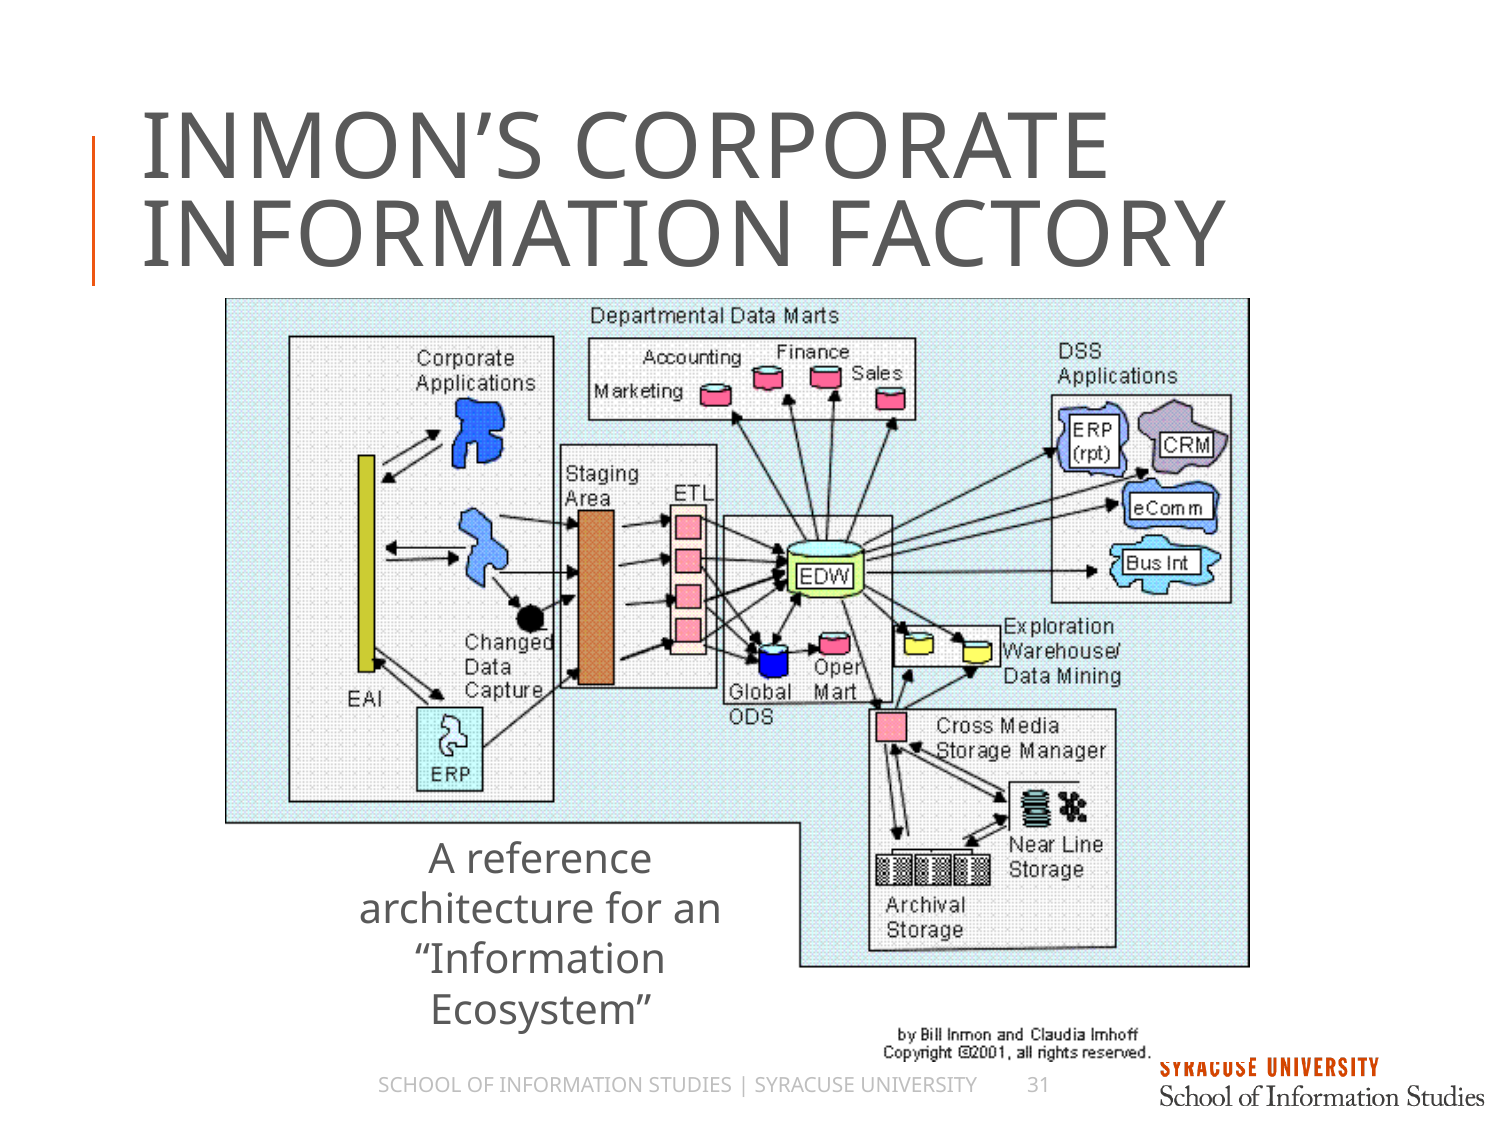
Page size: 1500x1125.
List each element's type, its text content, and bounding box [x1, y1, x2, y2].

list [224, 297, 1251, 1062]
slide_number 31 [1012, 1070, 1149, 1107]
picture [1141, 1038, 1500, 1125]
footer School of Information Studies | Syracuse University [283, 1070, 993, 1106]
title Inmon’s Corporate Information Factory [126, 50, 1425, 342]
